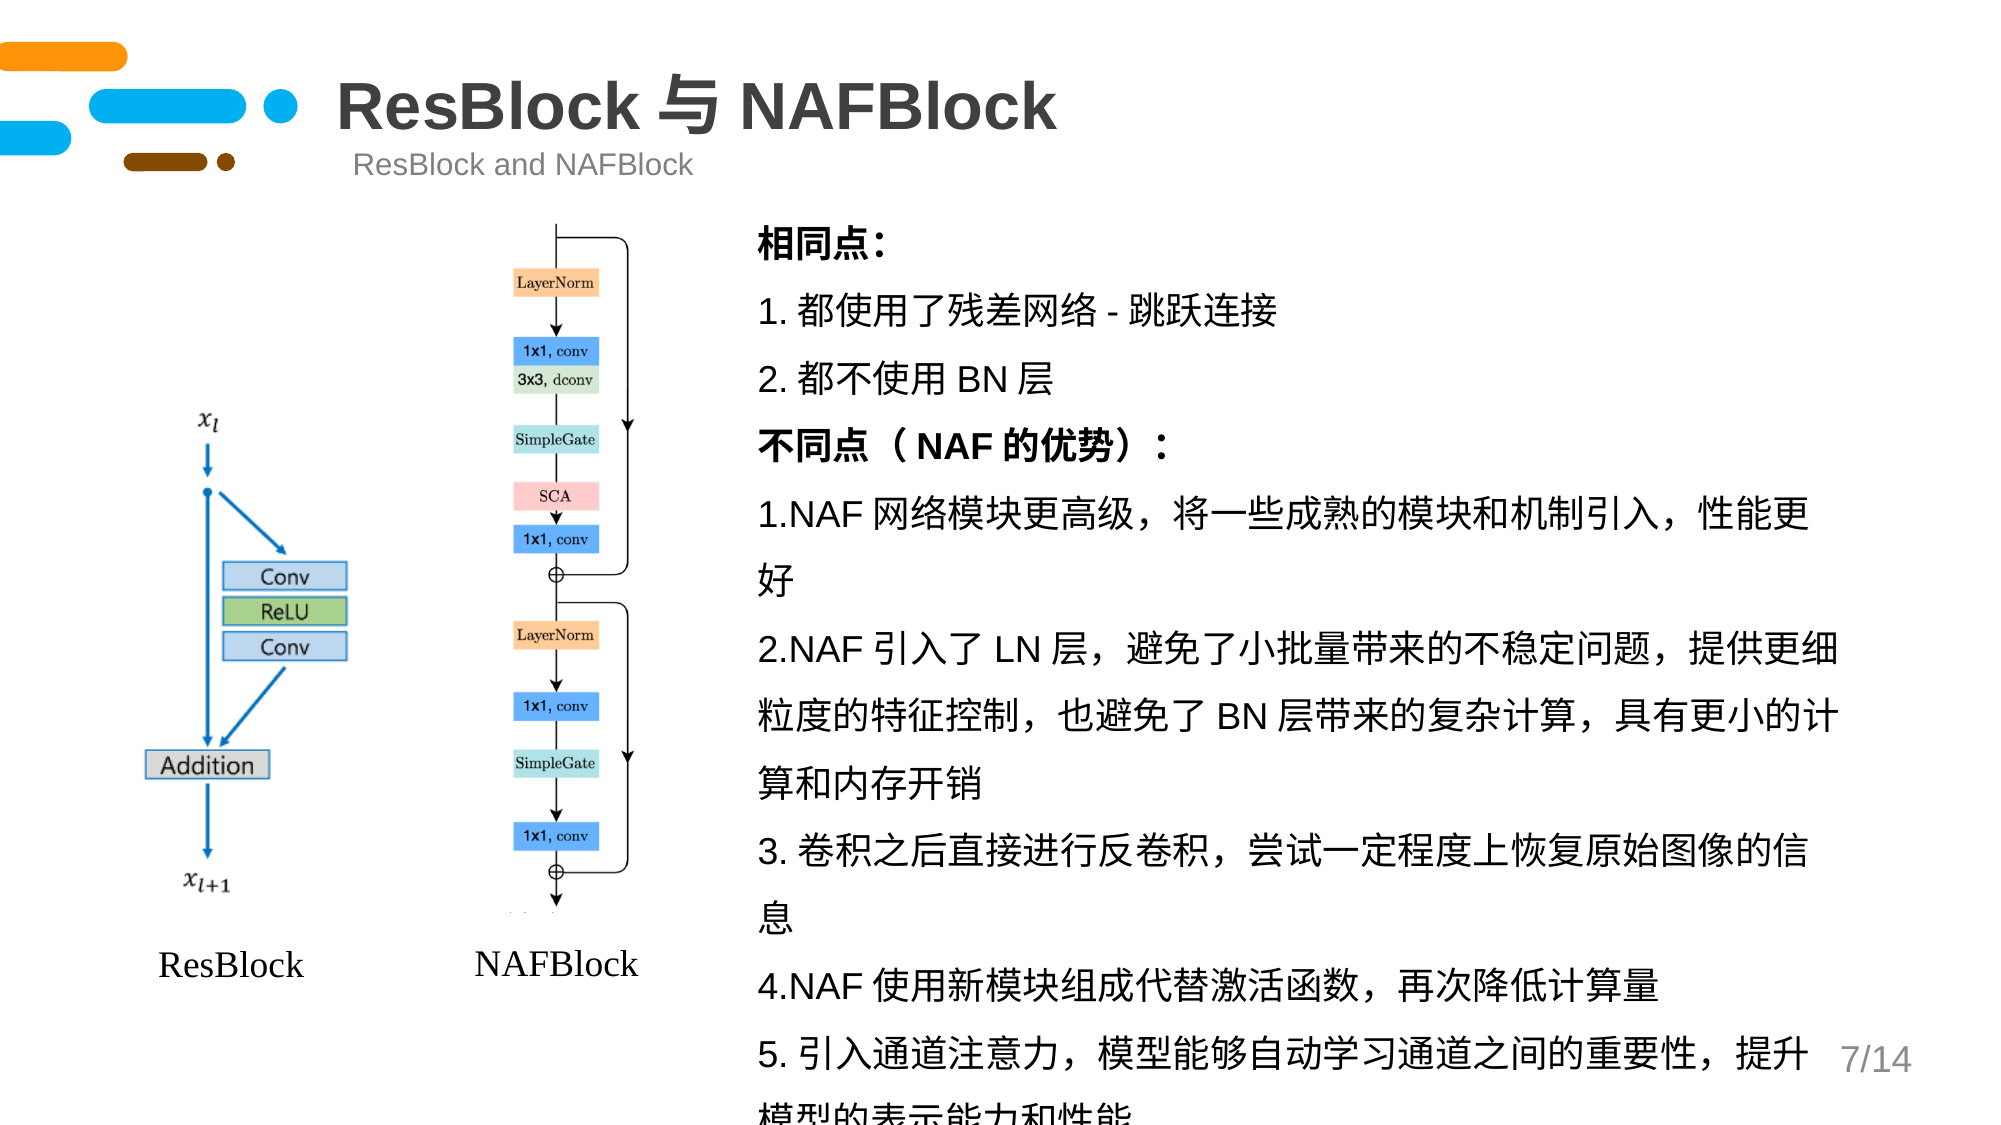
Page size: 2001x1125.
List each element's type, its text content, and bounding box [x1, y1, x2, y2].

text_box 相同点： 1.都使用了残差网络-跳跃连接 2.都不使用BN层 不同点（NAF的优势）： 1.NAF网络模块更高级，将一些成熟的模块和机制引入，性能更好 2.NAF引入了LN层，避免了小批量带来的不稳定问题，提供更细粒度的特征控制，也避免了BN层带来的复杂计算，具有更小的计算和内存开销 3.卷积之后直接进行反卷积，尝试一定程度上恢复原始图像的信息 4.NAF使用新模块组成代替激活函数，再次降低计算量 5.引入通道注意力，模型能够自动学习通道之间的重要性，提升模型的表示能力和性能 [742, 189, 1862, 1125]
slide_number 7/14 [1862, 1027, 1949, 1088]
text_box NAFBlock [459, 931, 675, 992]
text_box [0, 41, 1331, 190]
picture [135, 382, 411, 914]
text_box ResBlock [143, 932, 347, 993]
picture [493, 211, 641, 914]
